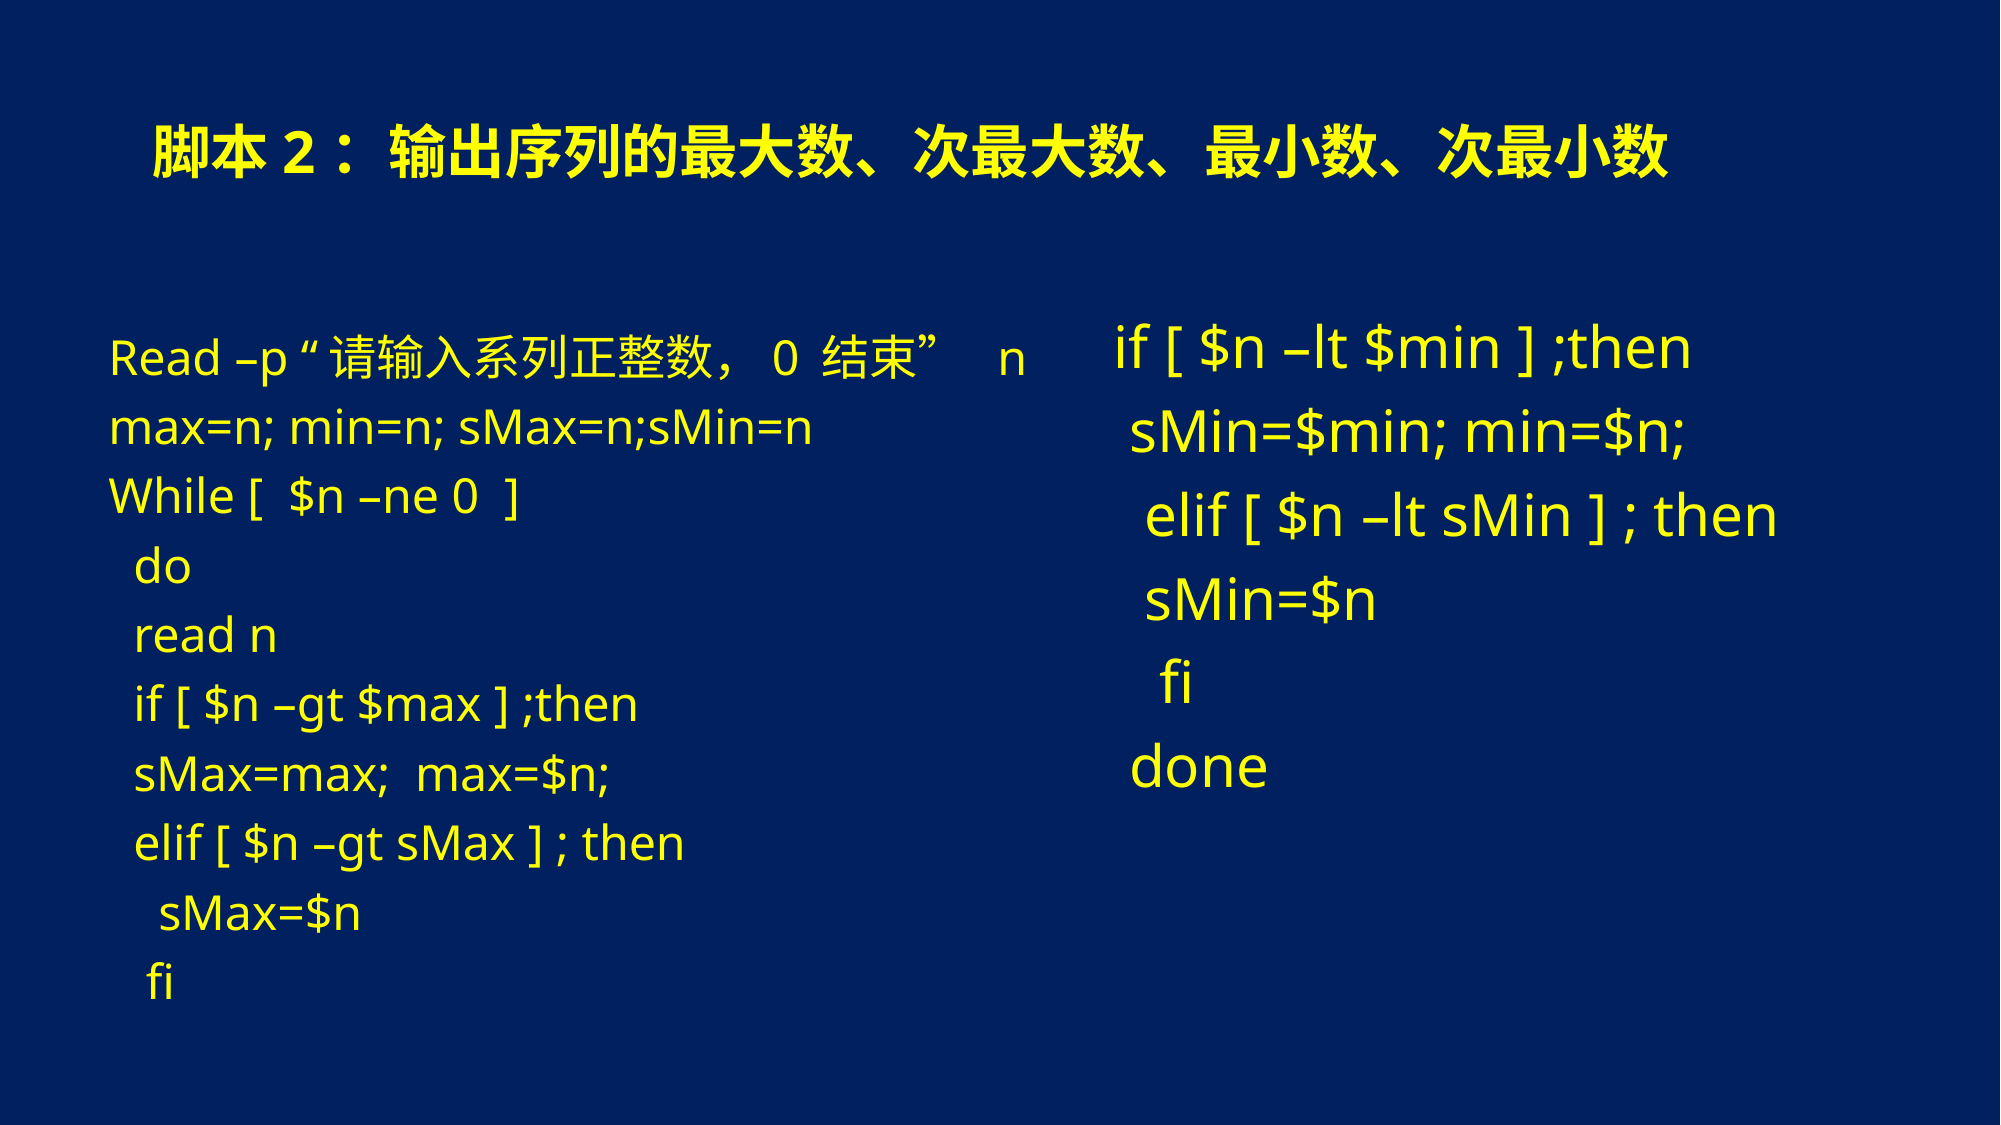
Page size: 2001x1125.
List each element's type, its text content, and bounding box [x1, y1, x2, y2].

text_box Read –p “请输入系列正整数，0 结束” n max=n; min=n; sMax=n;sMin=n While [ $n –ne 0 ] do read n if [ $n –gt $max ] ;then sMax=max; max=$n; elif [ $n –gt sMax ] ; then sMax=$n fi [93, 326, 1052, 1040]
title 脚本2：输出序列的最大数、次最大数、最小数、次最小数 [137, 59, 1863, 250]
list if [ $n –lt $min ] ;then sMin=$min; min=$n; elif [ $n –lt sMin ] ; then sMin=$n fi done [1098, 311, 2000, 1026]
